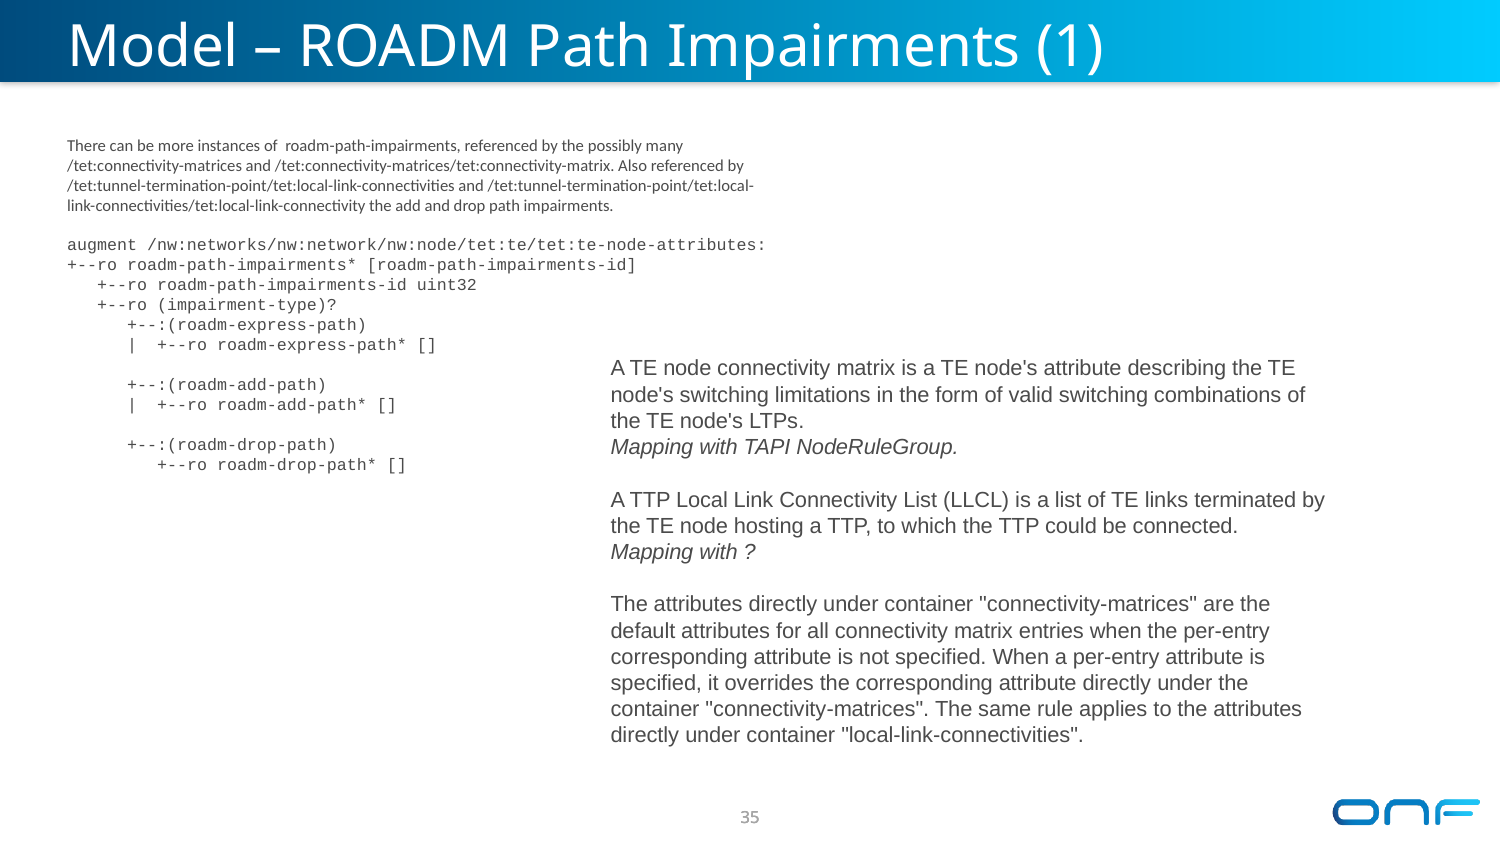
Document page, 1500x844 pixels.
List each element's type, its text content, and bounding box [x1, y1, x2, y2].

text_box A TE node connectivity matrix is a TE node's attribute describing the TE node's switching limitations in the form of valid switching combinations of the TE node's LTPs. Mapping with TAPI NodeRuleGroup. A TTP Local Link Connectivity List (LLCL) is a list of TE links terminated by the TE node hosting a TTP, to which the TTP could be connected. Mapping with ? The attributes directly under container "connectivity-matrices" are the default attributes for all connectivity matrix entries when the per‑entry corresponding attribute is not specified. When a per-entry attribute is specified, it overrides the corresponding attribute directly under the container "connectivity-matrices". The same rule applies to the attributes directly under container "local‑link‑connectivities". [595, 346, 1346, 755]
text_box There can be more instances of roadm-path-impairments, referenced by the possibly many /tet:connectivity-matrices and /tet:connectivity-matrices/tet:connectivity-matrix. Also referenced by /tet:tunnel-termination-point/tet:local-link-connectivities and /tet:tunnel-termination-point/tet:local-link-connectivities/tet:local-link-connectivity the add and drop path impairments. augment /nw:networks/nw:network/nw:node/tet:te/tet:te-node-attributes: +--ro roadm-path-impairments* [roadm-path-impairments-id] +--ro roadm-path-impairments-id uint32 +--ro (impairment-type)? +--:(roadm-express-path) | +--ro roadm-express-path* [] +--:(roadm-add-path) | +--ro roadm-add-path* [] +--:(roadm-drop-path) +--ro roadm-drop-path* [] [52, 127, 796, 502]
title Model – ROADM Path Impairments (1) [52, 0, 1476, 85]
text_box 35 [575, 795, 925, 841]
picture [1330, 794, 1481, 829]
